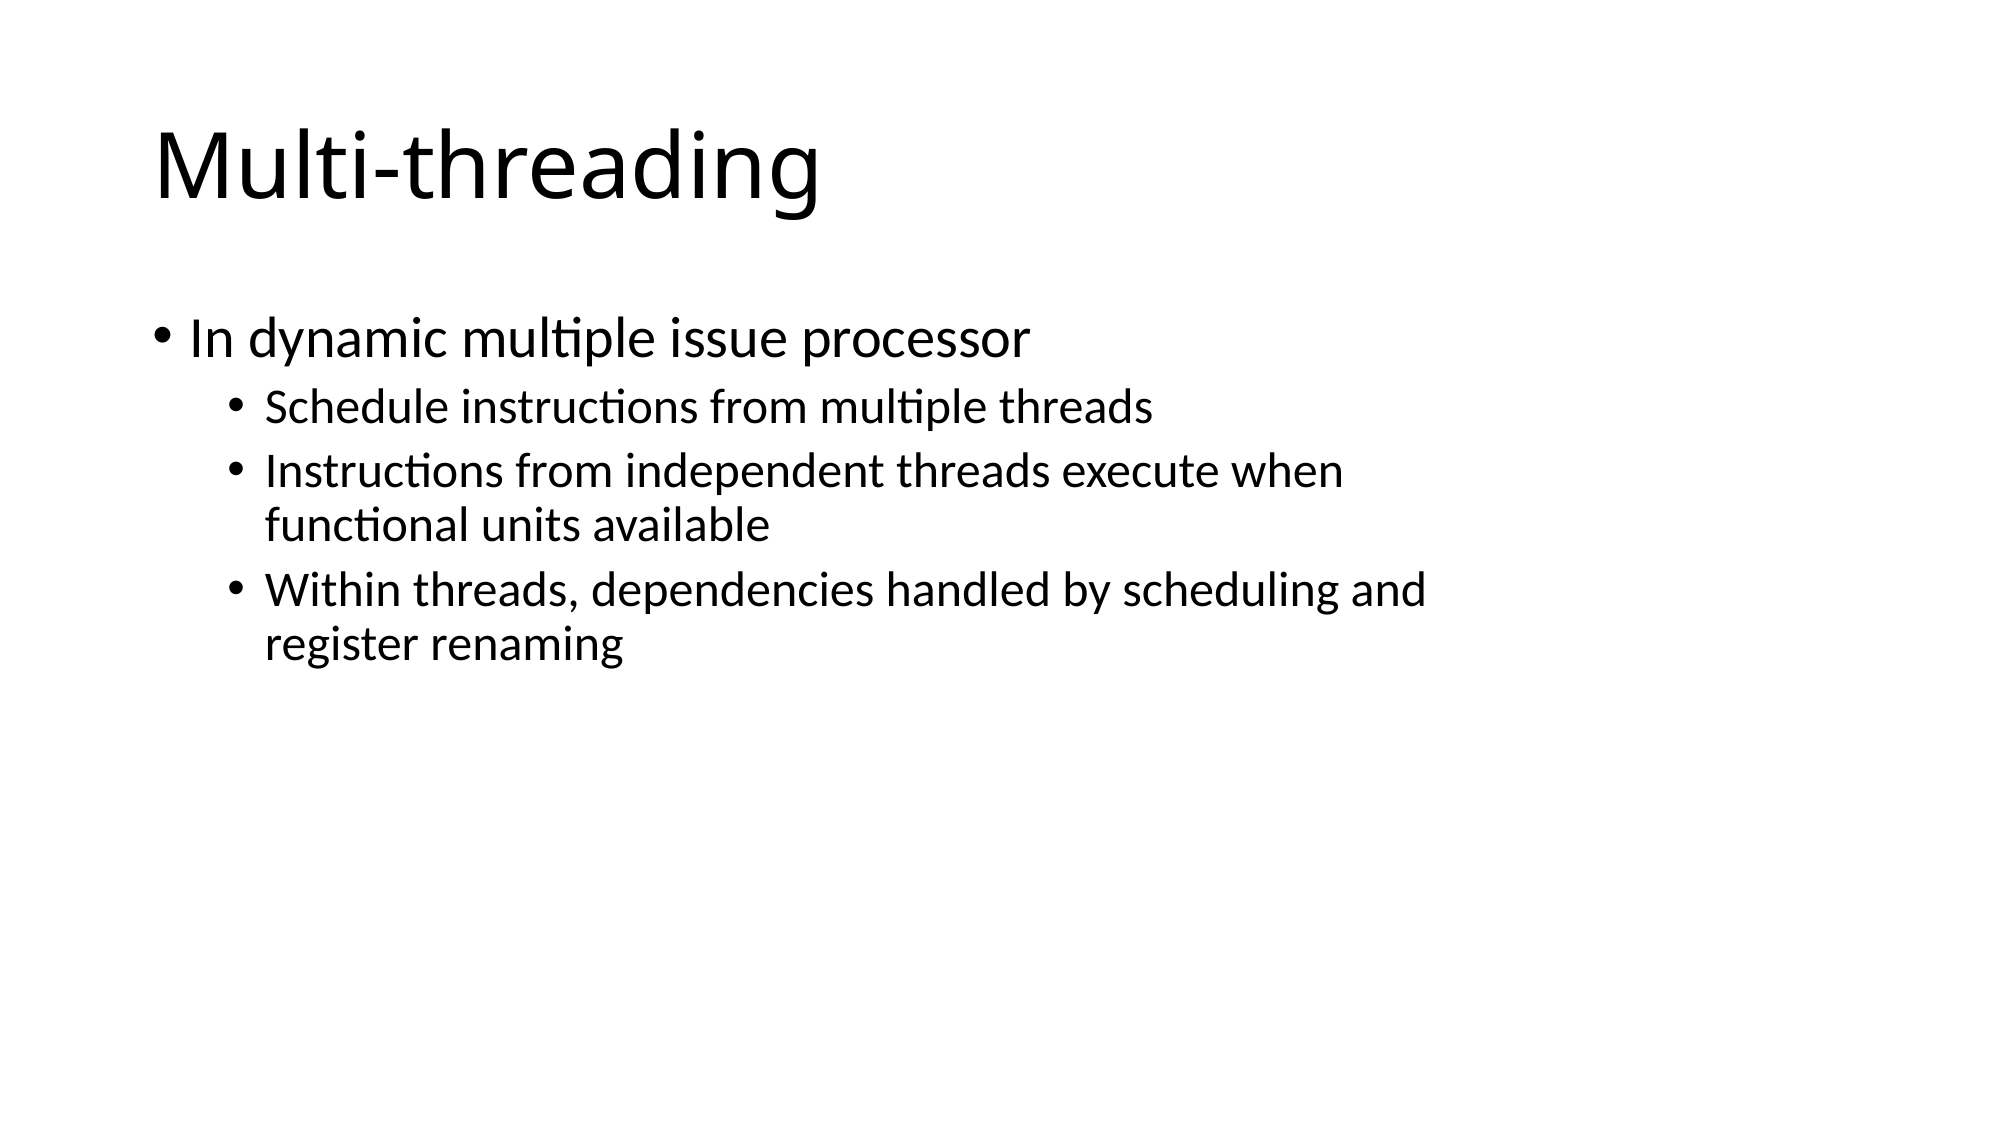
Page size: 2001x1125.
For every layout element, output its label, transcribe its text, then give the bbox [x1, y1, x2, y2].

title Multi-threading [137, 59, 1863, 278]
list In dynamic multiple issue processor Schedule instructions from multiple threads Instructions from independent threads execute when functional units available Within threads, dependencies handled by scheduling and register renaming [137, 299, 1553, 1014]
